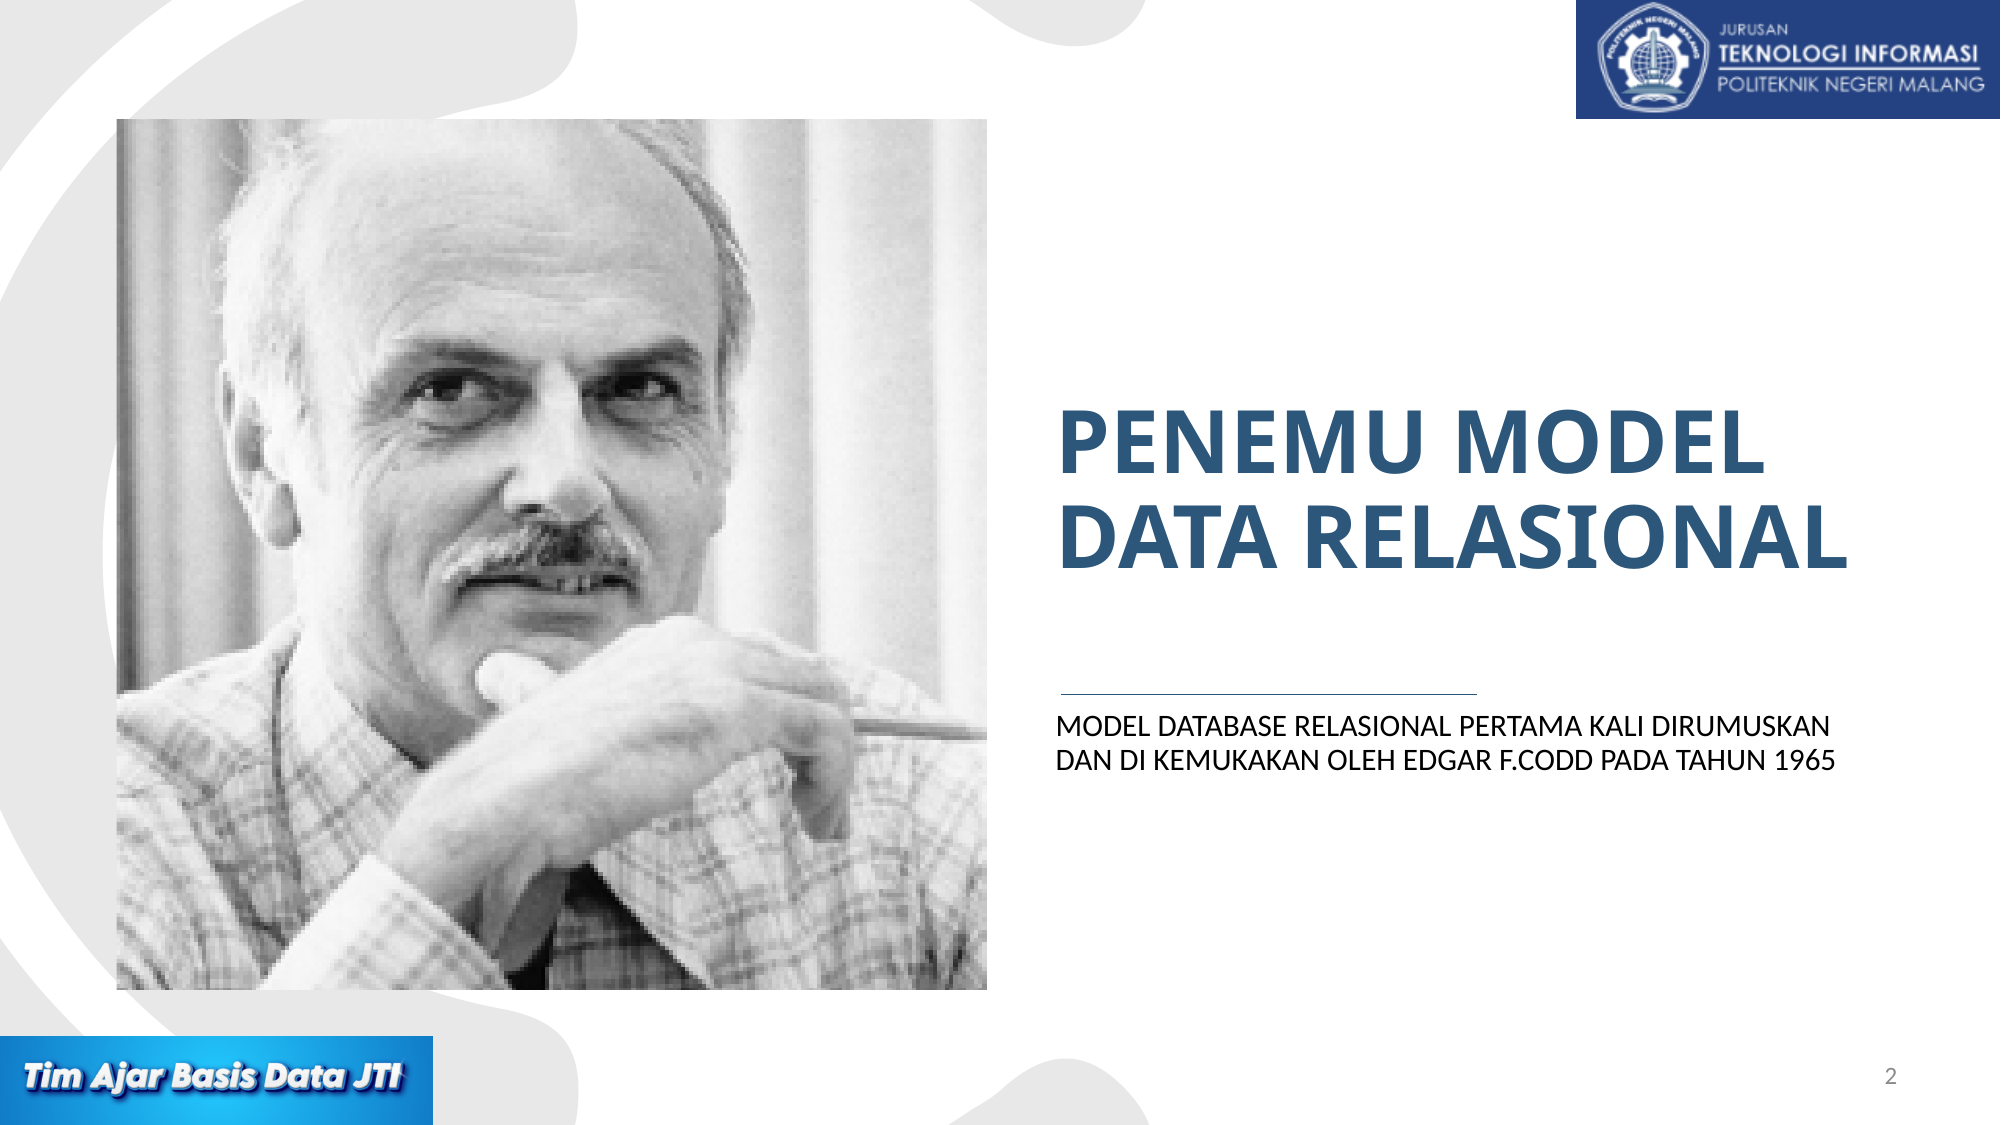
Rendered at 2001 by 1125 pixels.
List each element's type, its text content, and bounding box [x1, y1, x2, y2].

picture [0, 1036, 433, 1125]
title Penemu model data relasional [1040, 356, 1885, 700]
slide_number 2 [1864, 1059, 1913, 1090]
picture [116, 119, 987, 990]
picture [1576, 0, 2000, 119]
subtitle Model database relasional pertama kali dirumuskan dan di kemukakan oleh edgar F.Codd pada tahun 1965 [1040, 702, 1885, 785]
